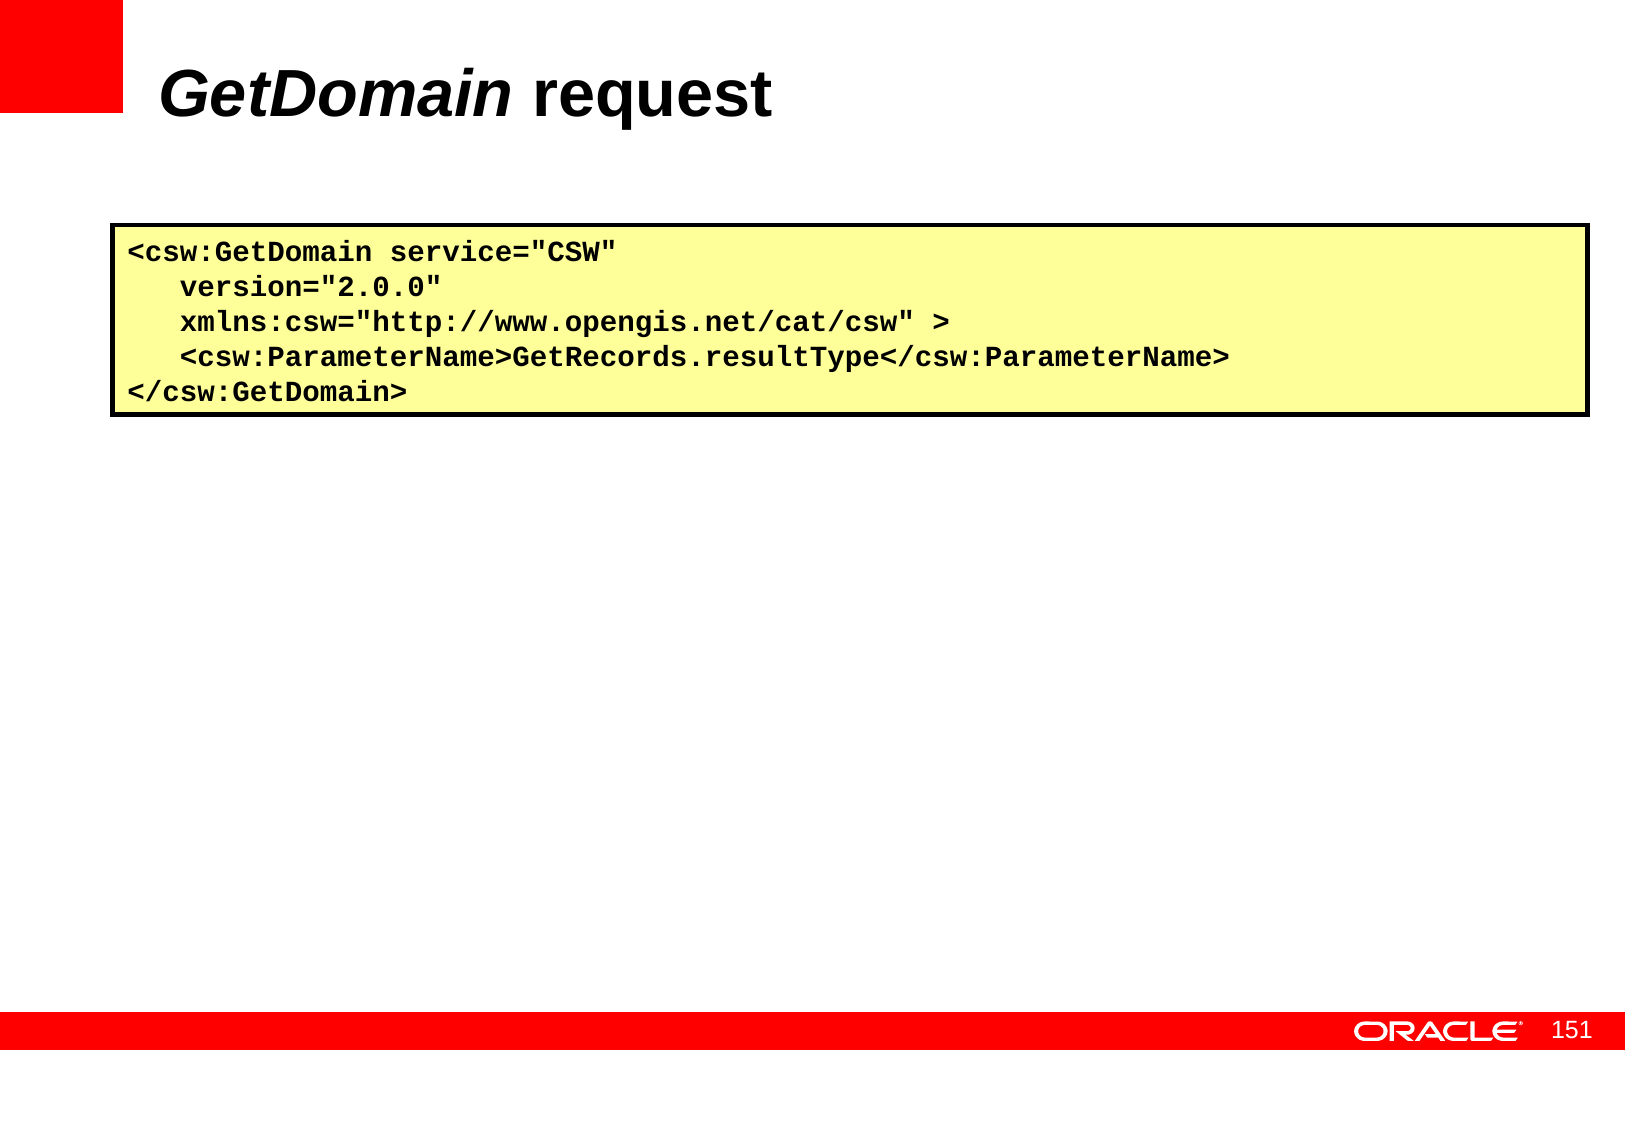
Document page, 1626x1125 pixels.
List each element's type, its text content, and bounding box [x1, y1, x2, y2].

picture [0, 1012, 1625, 1050]
picture [0, 0, 123, 113]
title GetDomain request [157, 49, 1506, 205]
text_box <csw:GetDomain service="CSW" version="2.0.0" xmlns:csw="http://www.opengis.net/cat/csw" > <csw:ParameterName>GetRecords.resultType</csw:ParameterName> </csw:GetDomain> [112, 224, 1588, 415]
